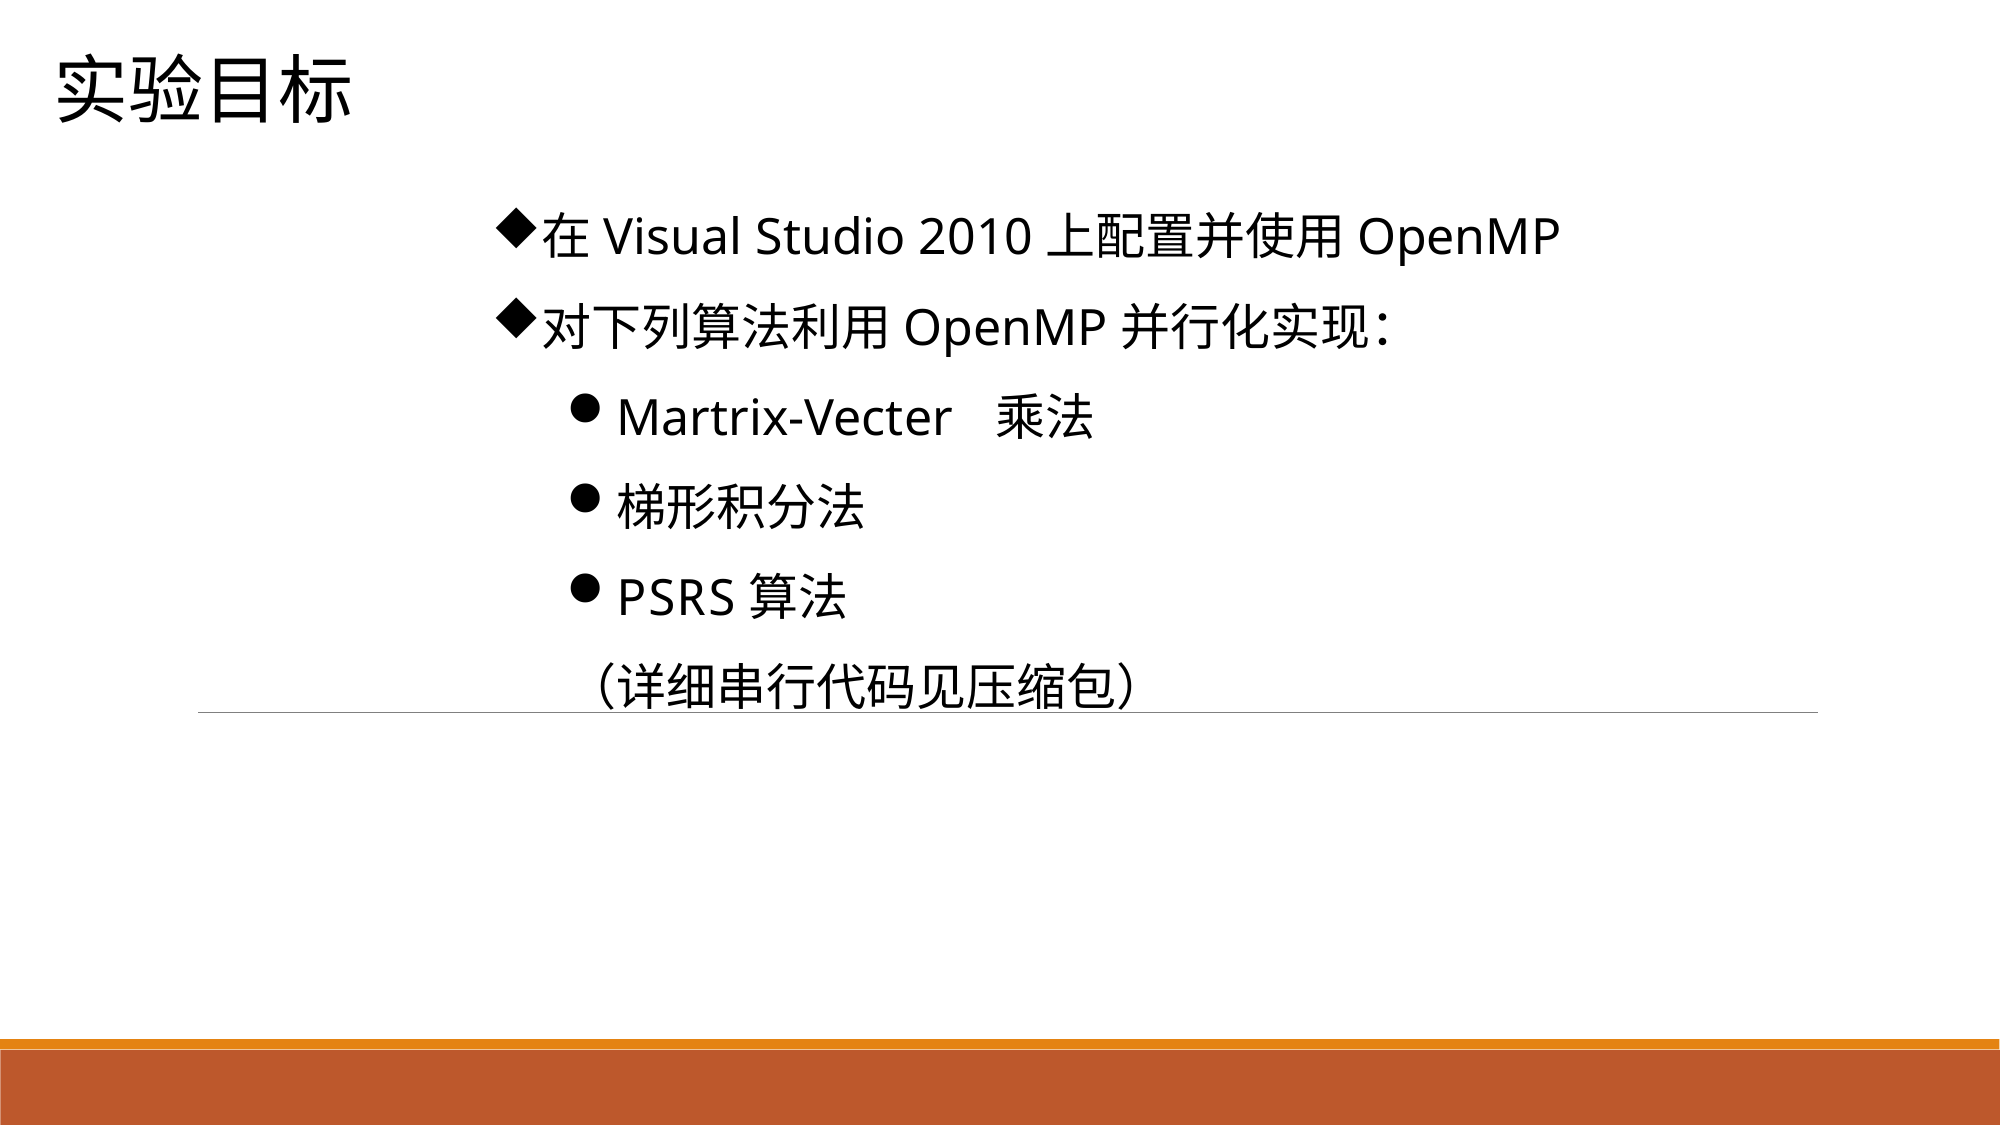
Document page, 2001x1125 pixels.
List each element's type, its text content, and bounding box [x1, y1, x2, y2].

text_box 在Visual Studio 2010上配置并使用OpenMP 对下列算法利用OpenMP并行化实现： Martrix-Vecter 乘法 梯形积分法 PSRS算法 （详细串行代码见压缩包） [476, 167, 1577, 843]
text_box 实验目标 [38, 34, 381, 140]
